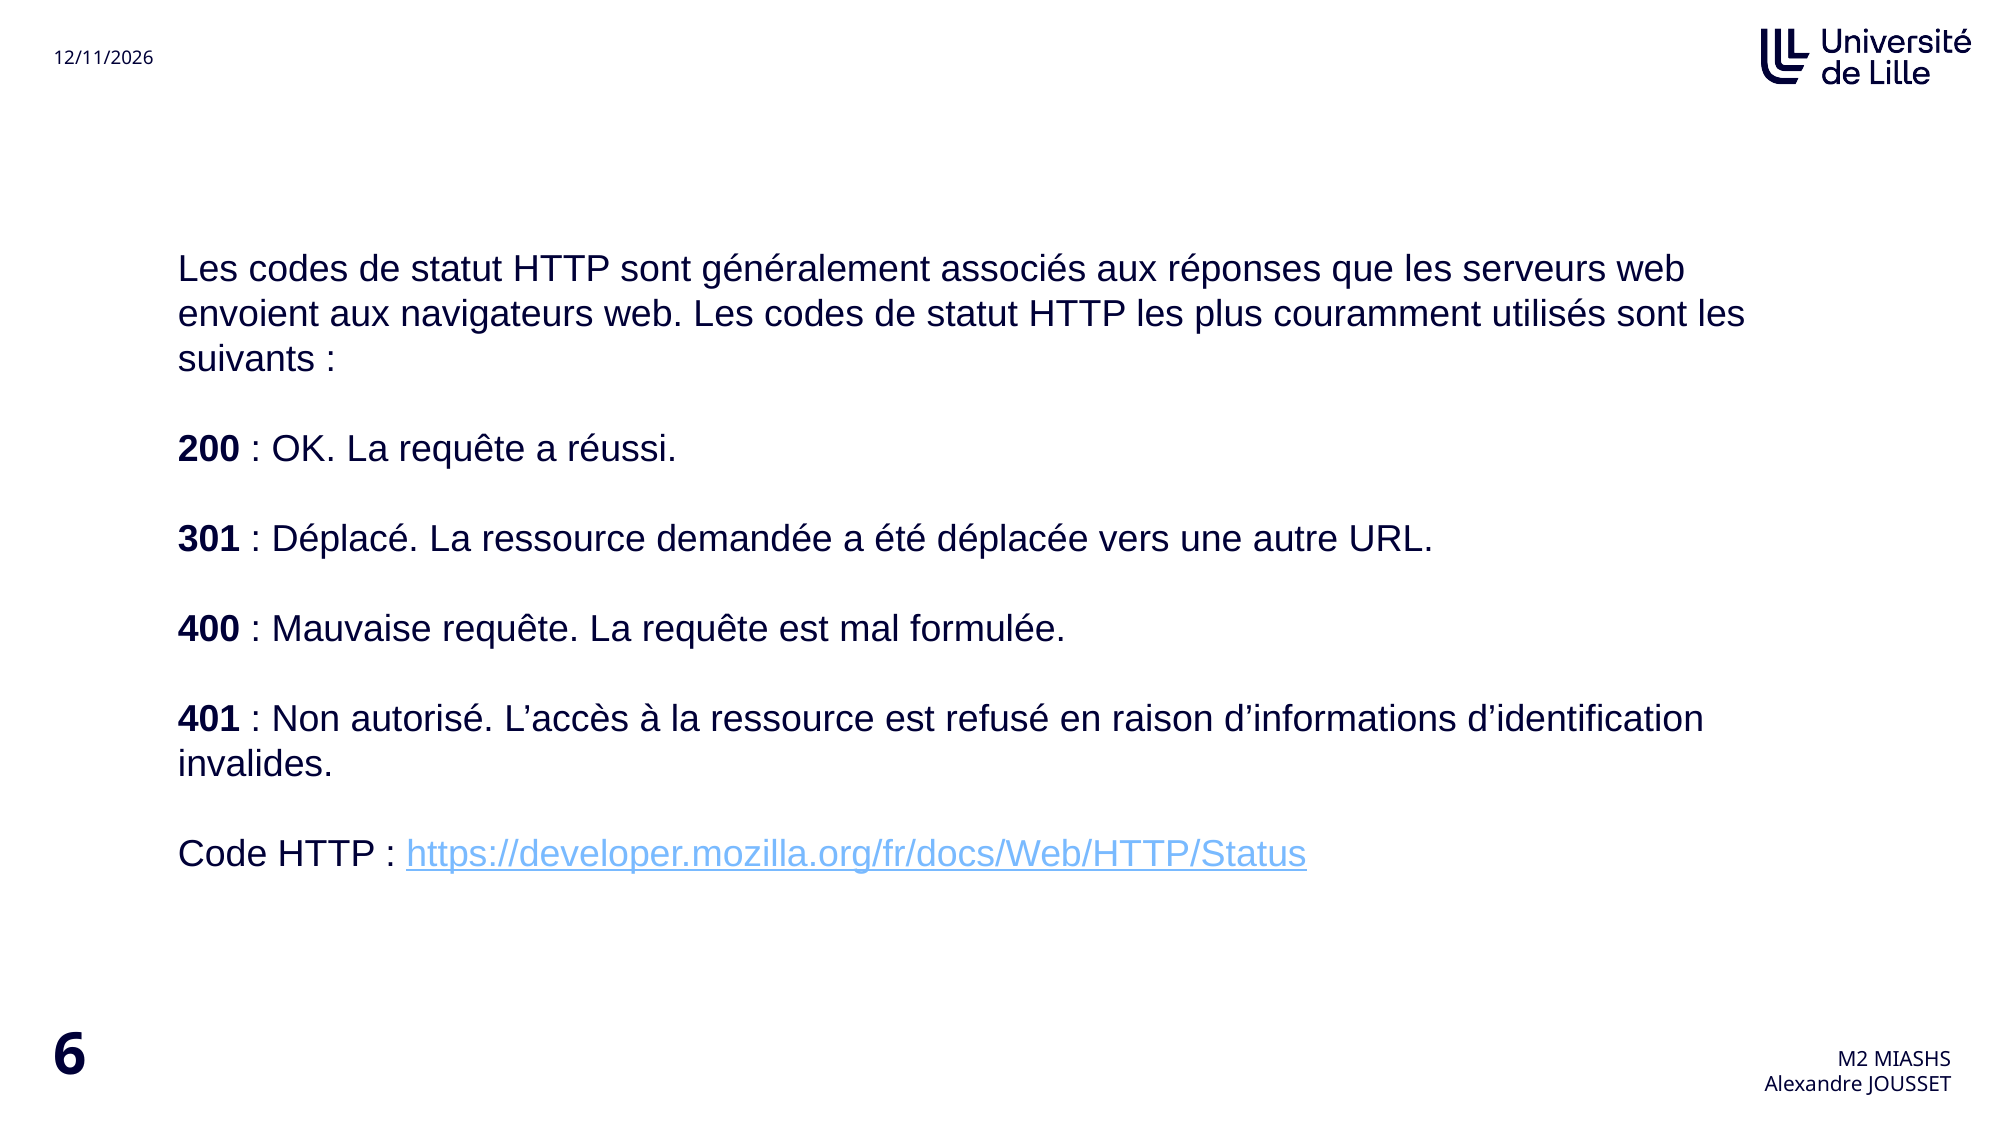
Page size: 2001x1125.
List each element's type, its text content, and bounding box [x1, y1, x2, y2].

text_box Les codes de statut HTTP sont généralement associés aux réponses que les serveurs web envoient aux navigateurs web. Les codes de statut HTTP les plus couramment utilisés sont les suivants : 200 : OK. La requête a réussi. 301 : Déplacé. La ressource demandée a été déplacée vers une autre URL. 400 : Mauvaise requête. La requête est mal formulée. 401 : Non autorisé. L’accès à la ressource est refusé en raison d’informations d’identification invalides. Code HTTP : https://developer.mozilla.org/fr/docs/Web/HTTP/Status [163, 236, 1837, 882]
picture [1731, 0, 2000, 114]
